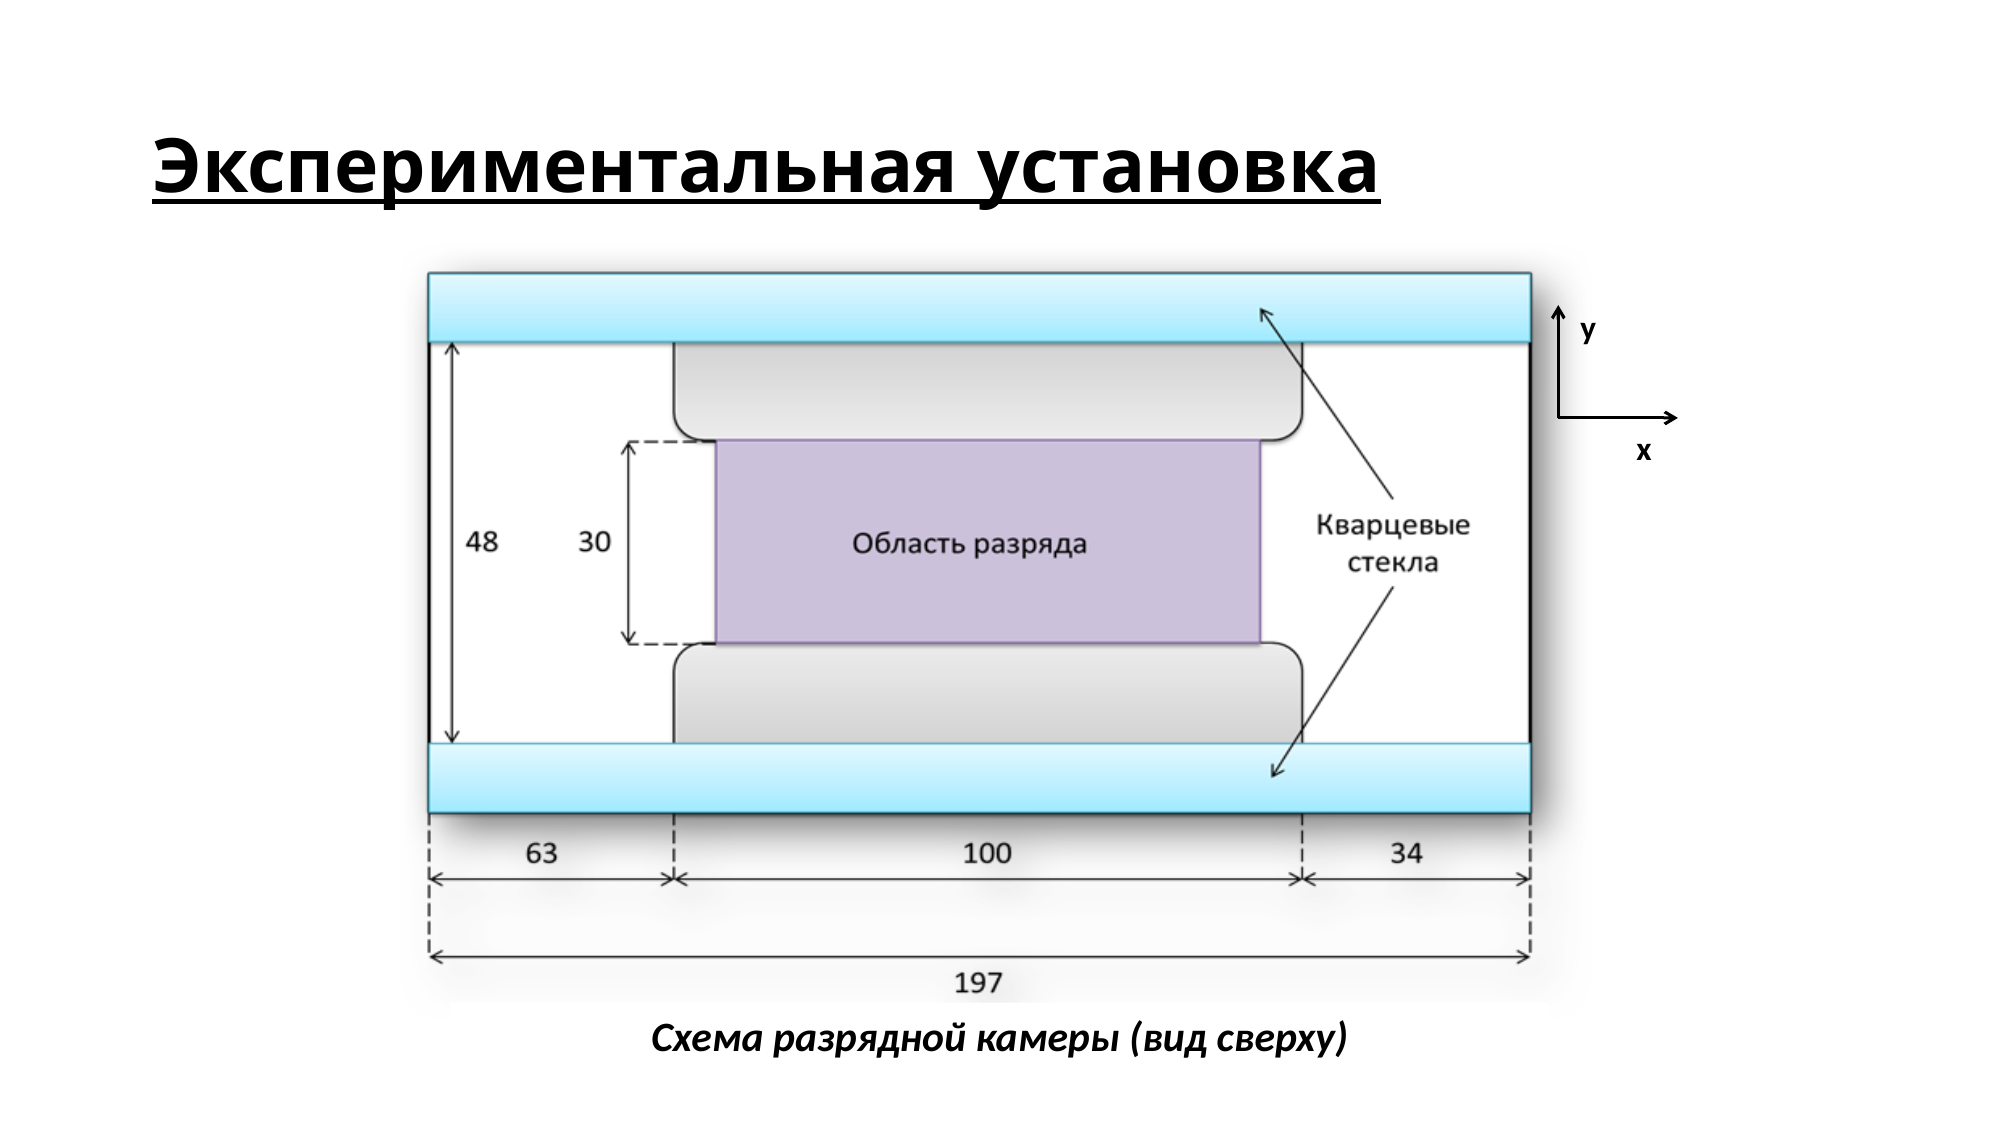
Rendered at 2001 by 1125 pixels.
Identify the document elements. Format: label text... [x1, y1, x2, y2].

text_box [418, 270, 1727, 1020]
title Экспериментальная установка [137, 59, 1863, 278]
text_box Схема разрядной камеры (вид сверху) [450, 1020, 1550, 1068]
